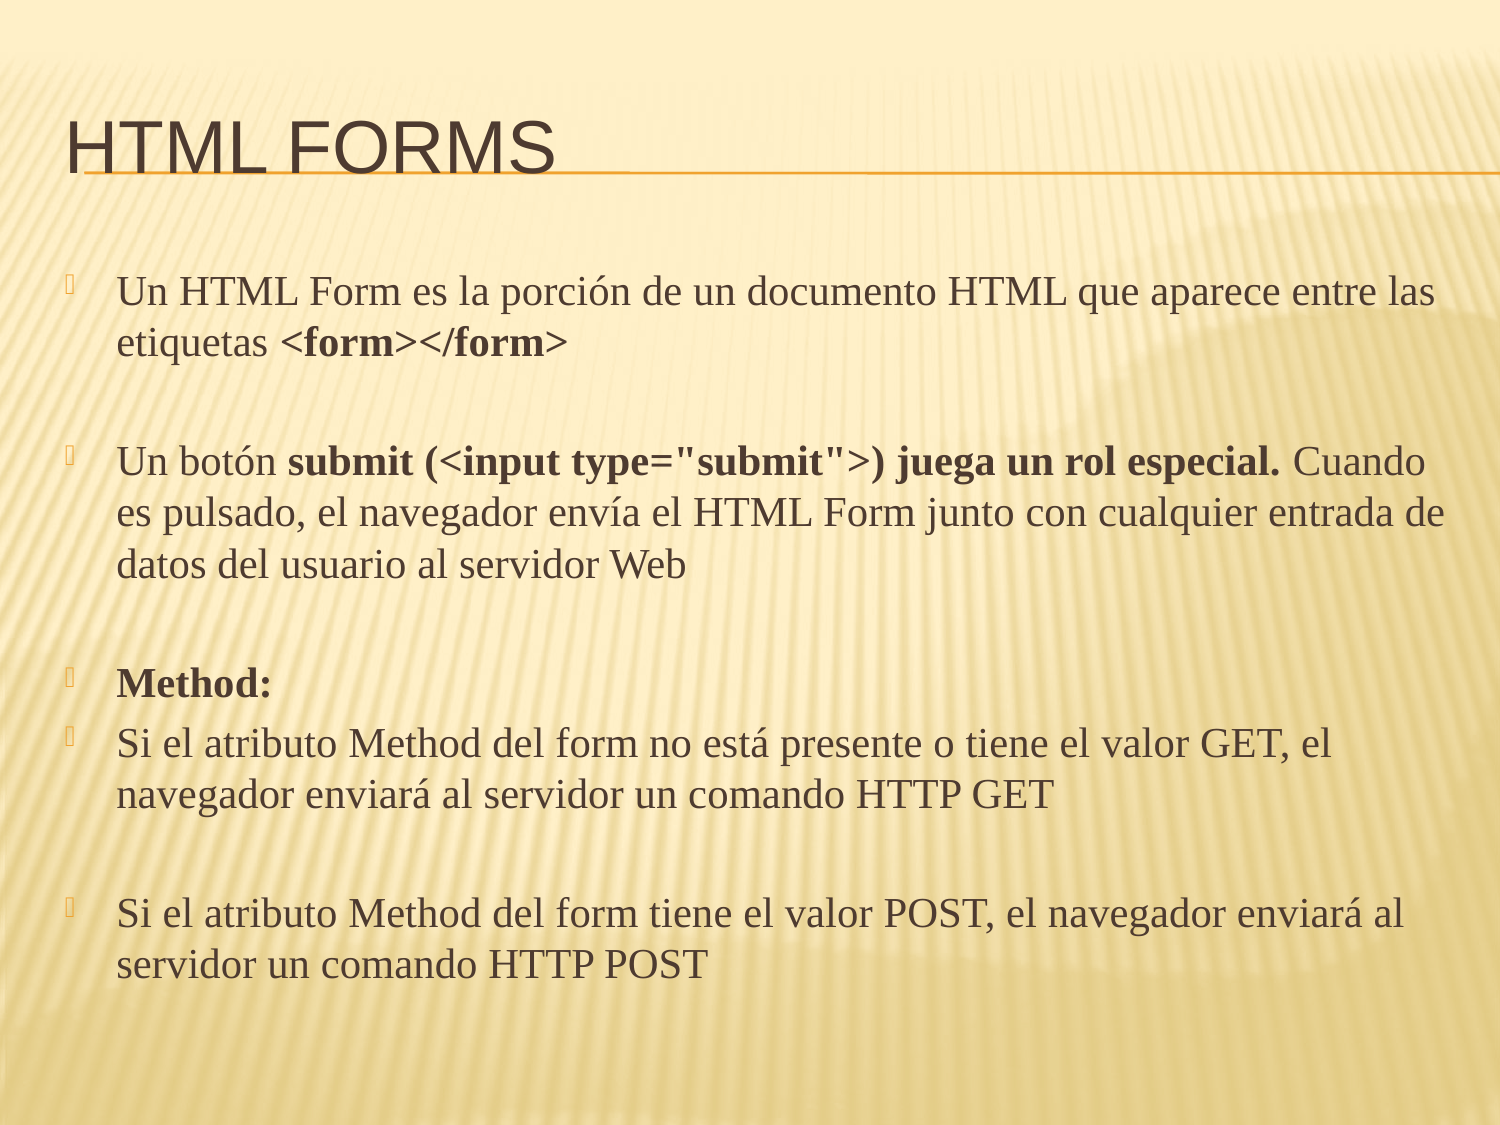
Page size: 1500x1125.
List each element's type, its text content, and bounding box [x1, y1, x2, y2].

list Un HTML Form es la porción de un documento HTML que aparece entre las etiquetas <form></form> Un botón submit (<input type="submit">) juega un rol especial. Cuando es pulsado, el navegador envía el HTML Form junto con cualquier entrada de datos del usuario al servidor Web Method: Si el atributo Method del form no está presente o tiene el valor GET, el navegador enviará al servidor un comando HTTP GET Si el atributo Method del form tiene el valor POST, el navegador enviará al servidor un comando HTTP POST [50, 254, 1475, 998]
title HTML Forms [50, 75, 1475, 213]
